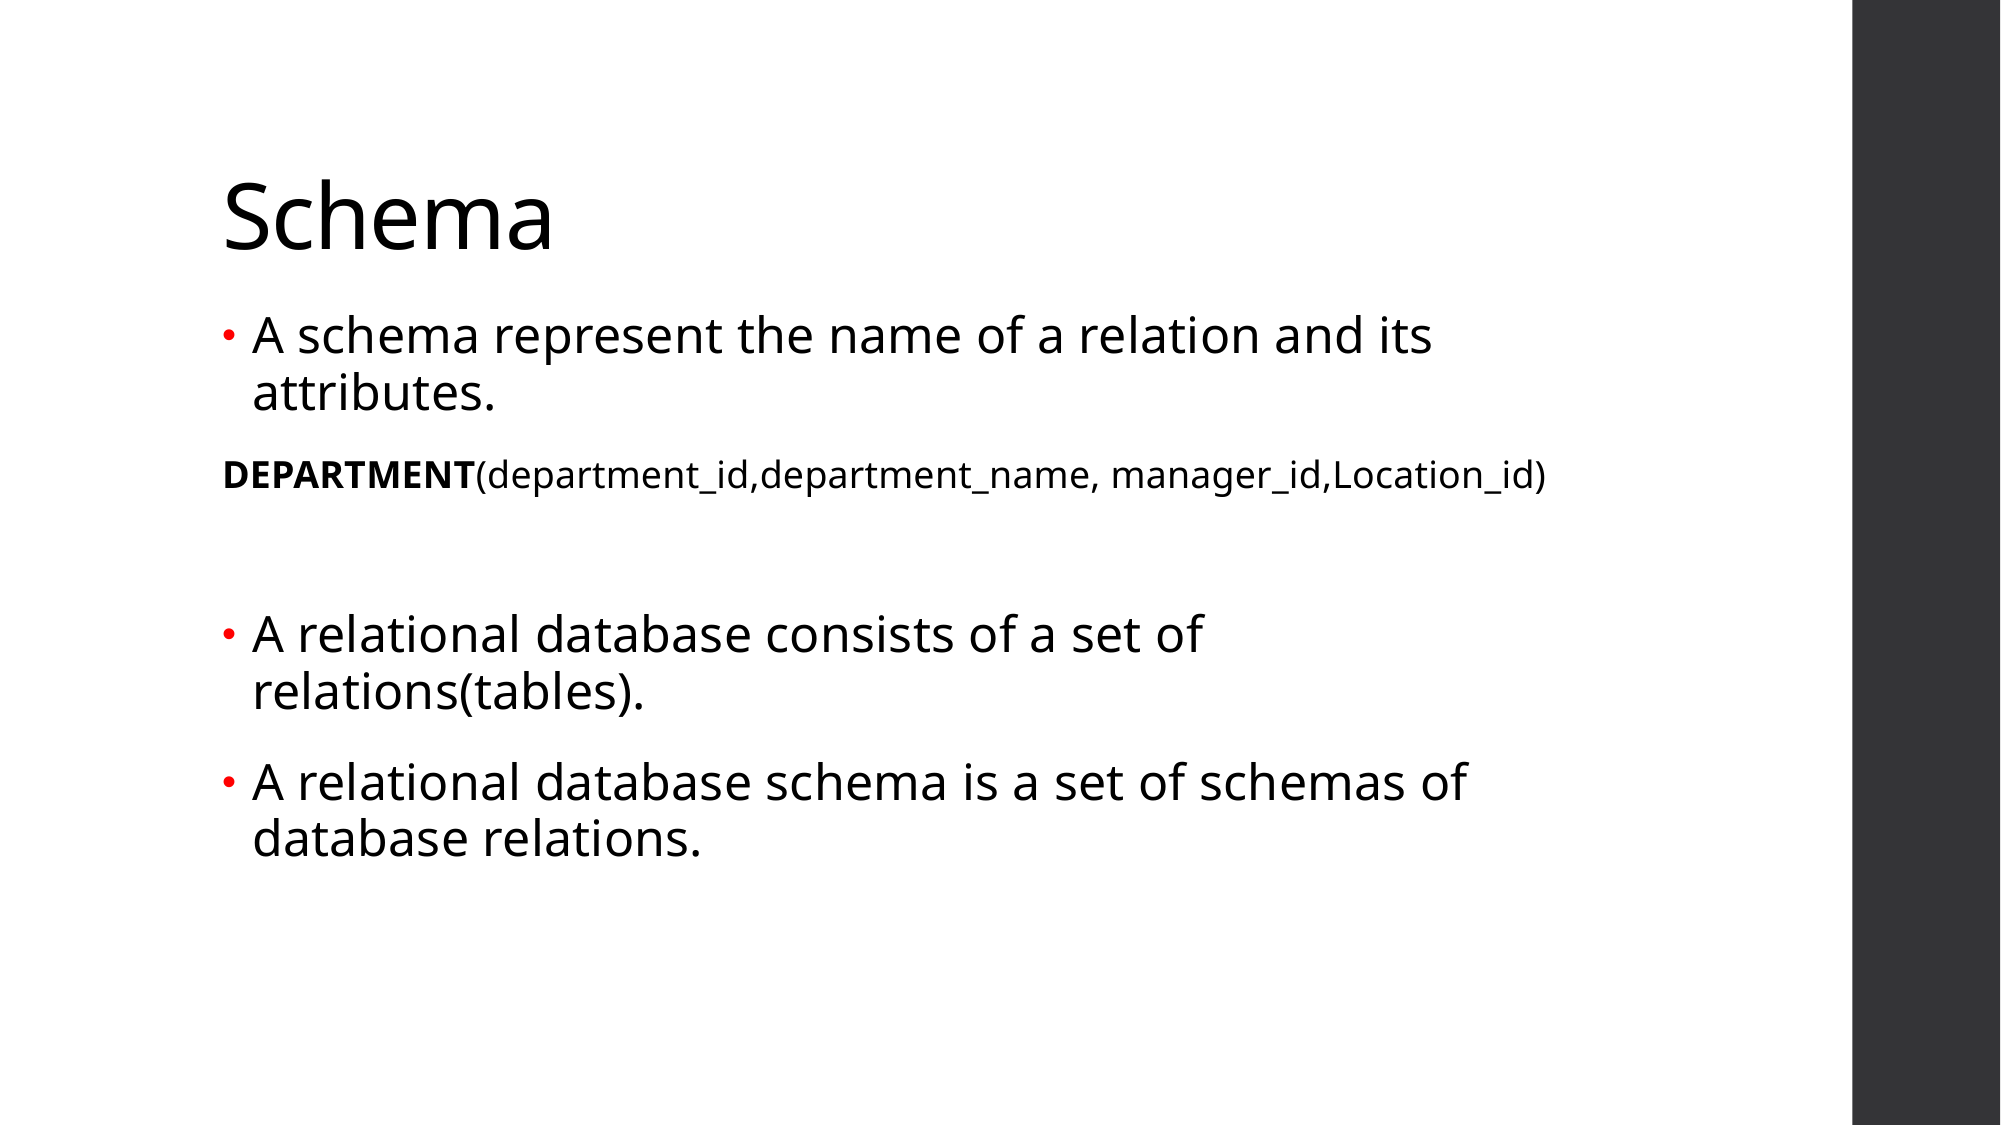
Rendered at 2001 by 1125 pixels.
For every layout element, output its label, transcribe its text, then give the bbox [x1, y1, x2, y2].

title Schema [206, 60, 1797, 278]
list A schema represent the name of a relation and its attributes. DEPARTMENT(department_id,department_name, manager_id,Location_id) A relational database consists of a set of relations(tables). A relational database schema is a set of schemas of database relations. [206, 299, 1617, 1014]
